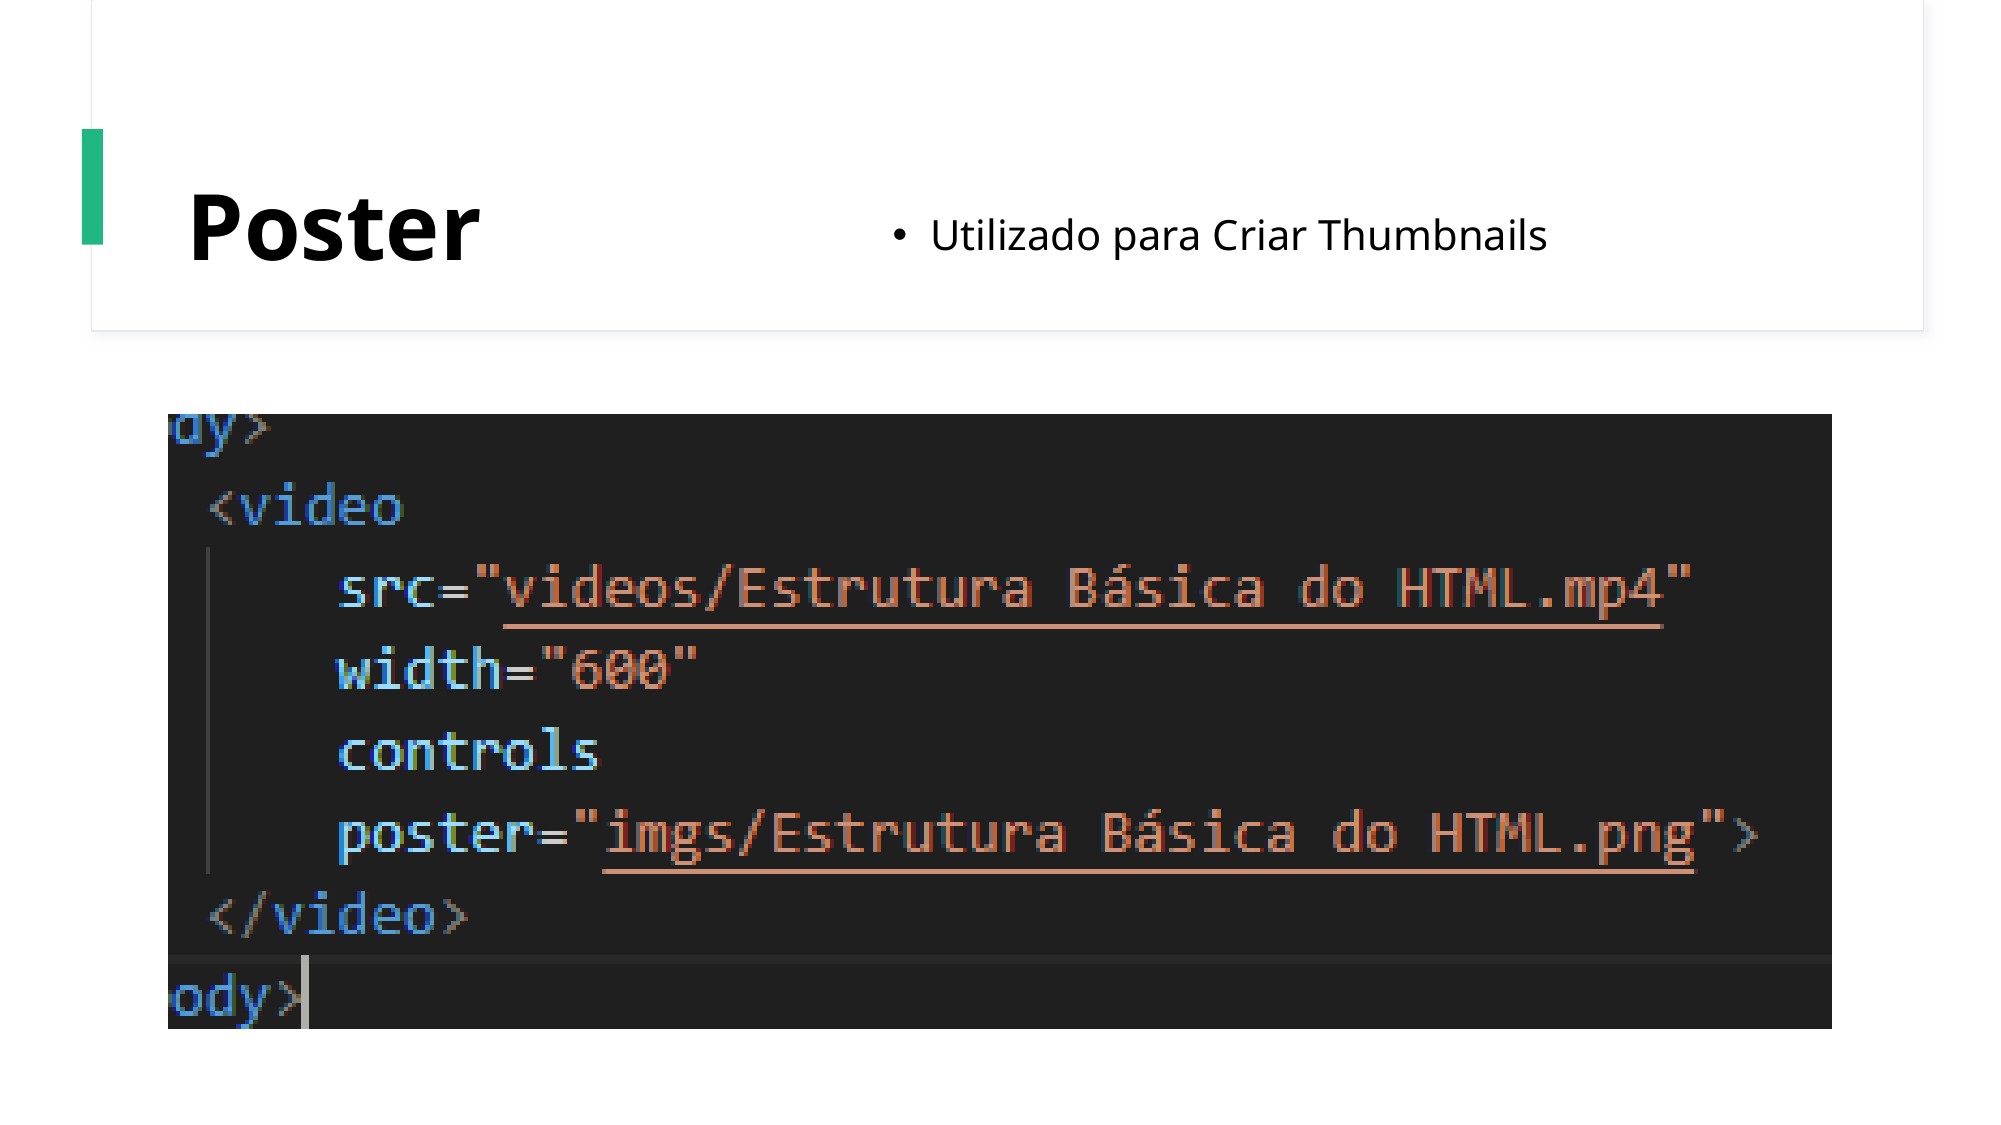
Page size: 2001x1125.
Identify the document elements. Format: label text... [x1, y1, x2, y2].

picture [168, 414, 1832, 1029]
title Poster [171, 96, 752, 367]
list Utilizado para Criar Thumbnails [877, 96, 1863, 367]
